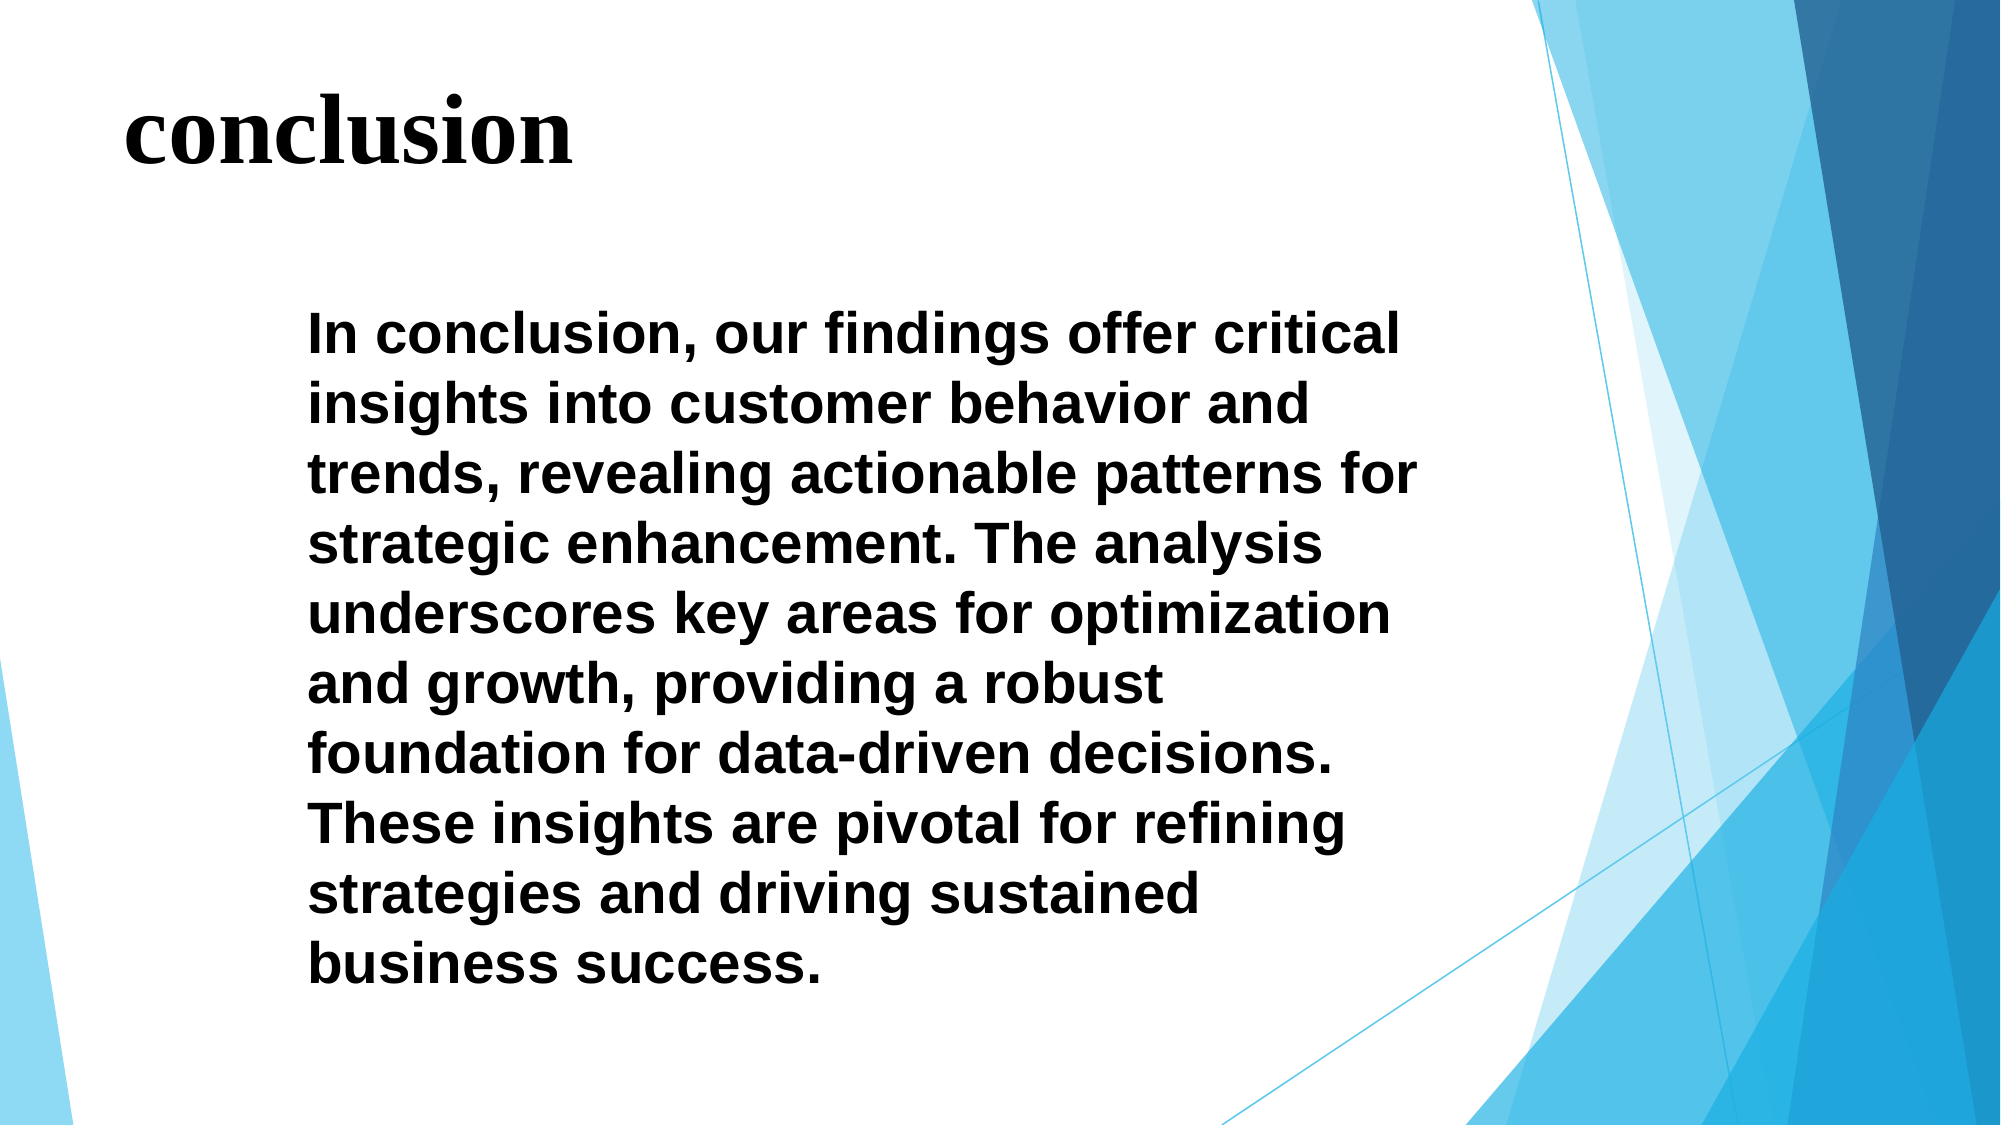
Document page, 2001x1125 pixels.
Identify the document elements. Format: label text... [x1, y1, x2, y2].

text_box In conclusion, our findings offer critical insights into customer behavior and trends, revealing actionable patterns for strategic enhancement. The analysis underscores key areas for optimization and growth, providing a robust foundation for data-driven decisions. These insights are pivotal for refining strategies and driving sustained business success. [292, 280, 1452, 1010]
title conclusion [123, 62, 1877, 252]
